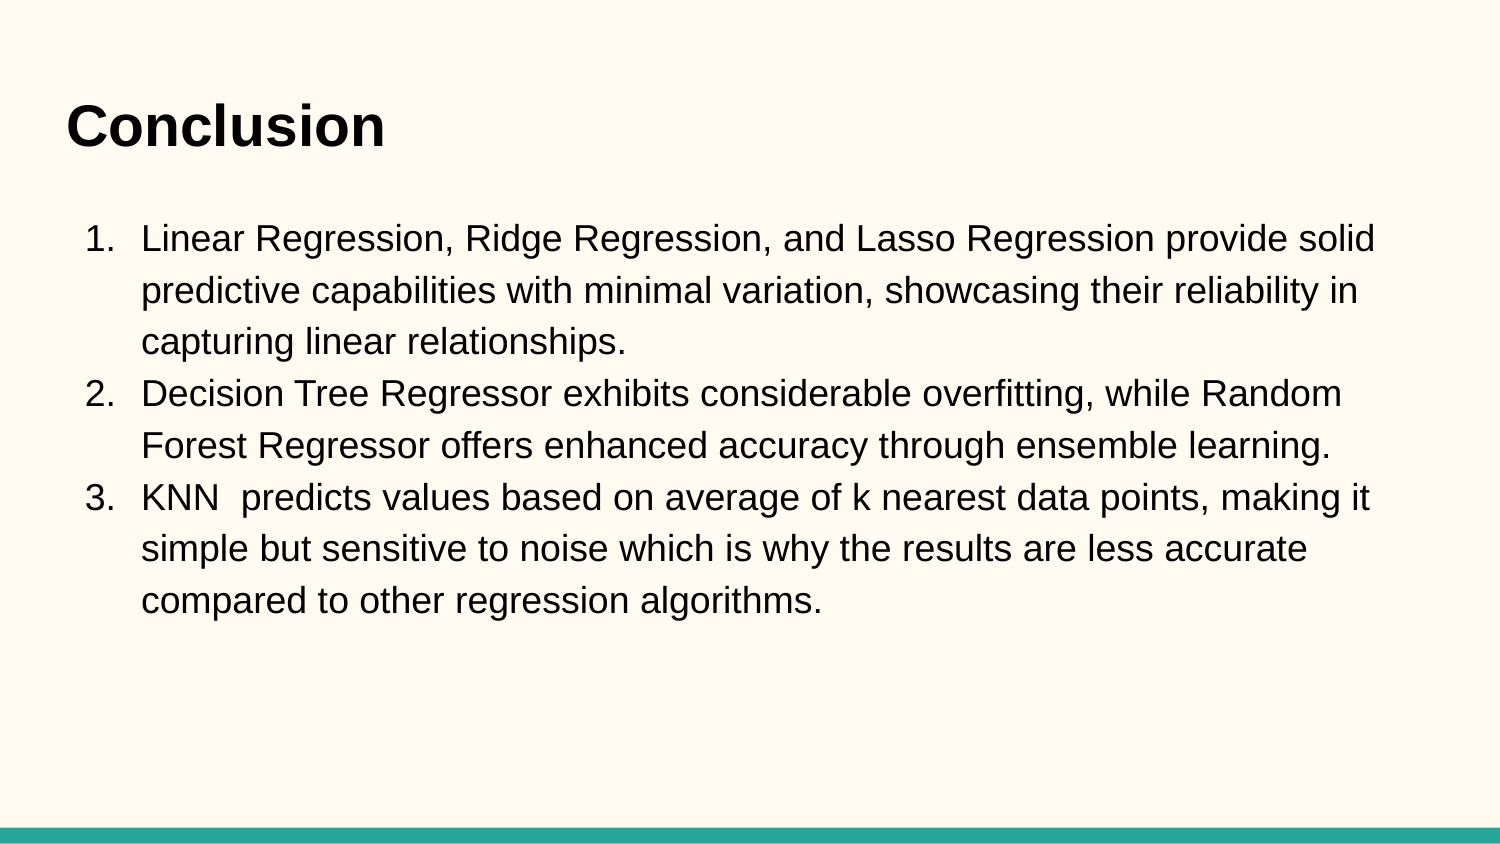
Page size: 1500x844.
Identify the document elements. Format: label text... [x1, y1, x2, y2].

title Conclusion [51, 72, 1449, 174]
list Linear Regression, Ridge Regression, and Lasso Regression provide solid predictive capabilities with minimal variation, showcasing their reliability in capturing linear relationships. Decision Tree Regressor exhibits considerable overfitting, while Random Forest Regressor offers enhanced accuracy through ensemble learning. KNN predicts values based on average of k nearest data points, making it simple but sensitive to noise which is why the results are less accurate compared to other regression algorithms. [51, 192, 1449, 750]
